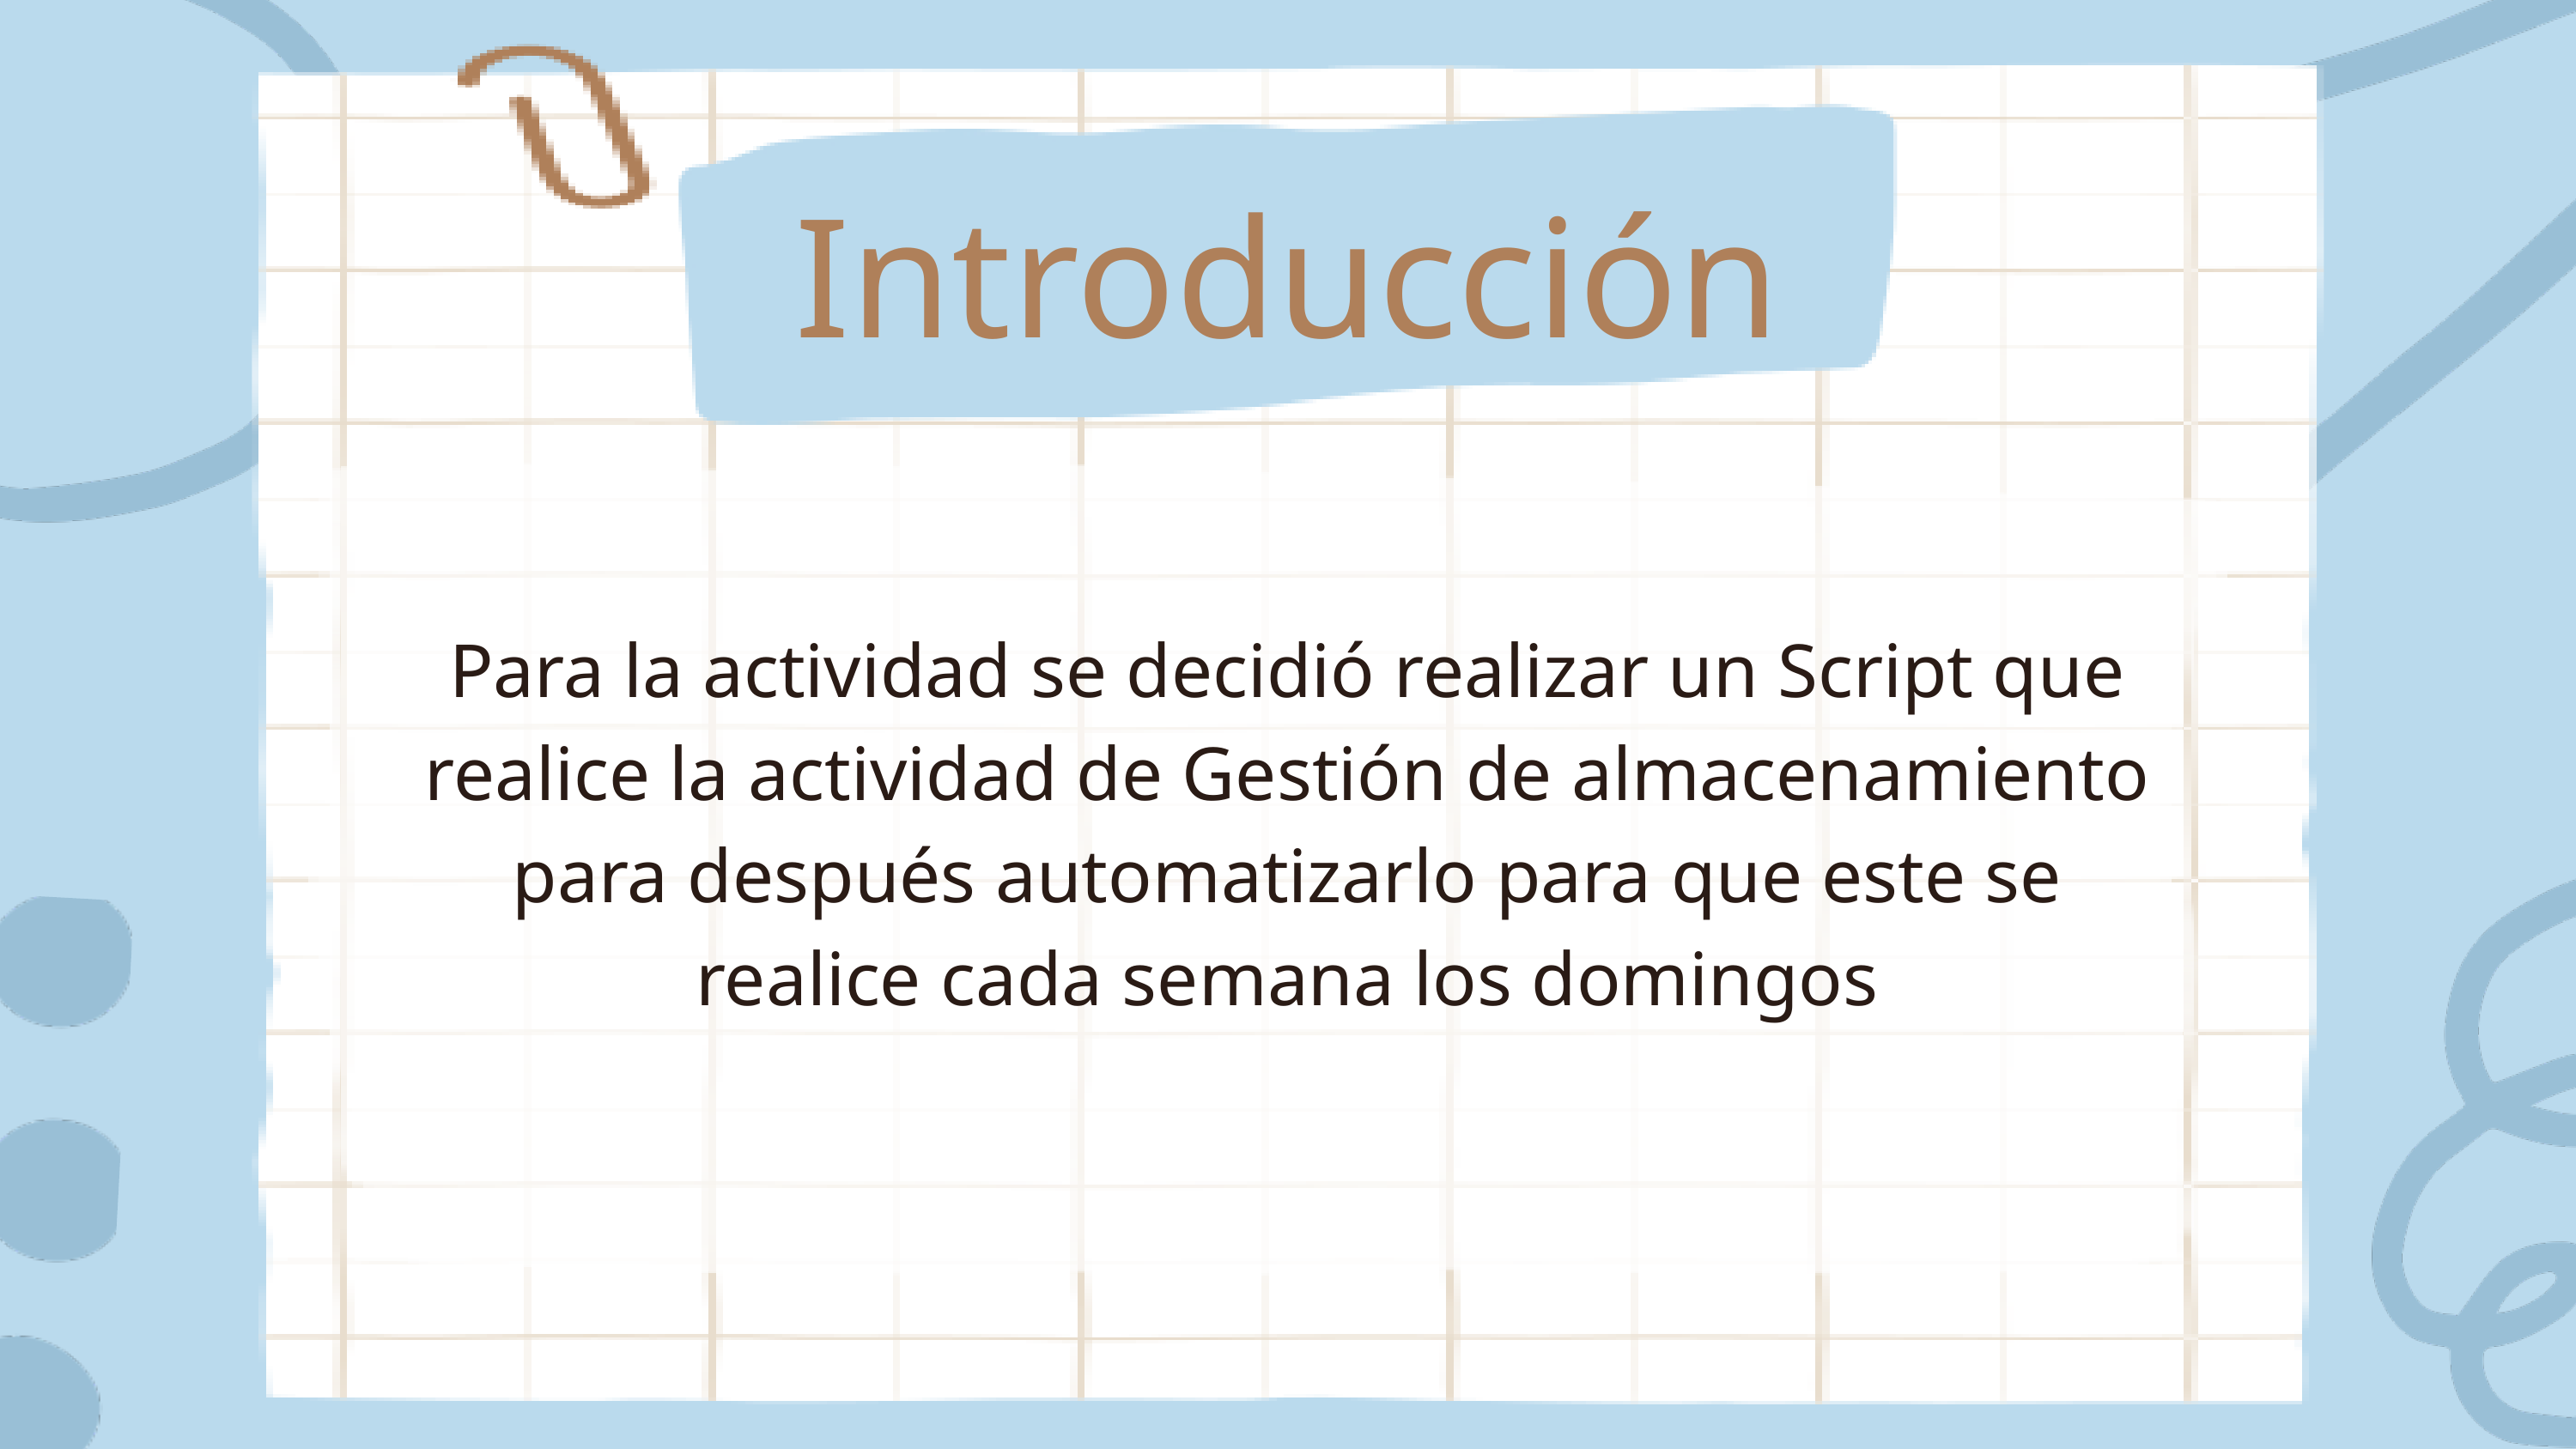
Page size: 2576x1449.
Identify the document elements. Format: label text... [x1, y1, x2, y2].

text_box Introducción [326, 140, 2250, 372]
text_box [2368, 869, 2576, 1449]
text_box [308, 463, 2250, 1276]
text_box [0, 894, 135, 1449]
text_box [678, 372, 1898, 425]
text_box Para la actividad se decidió realizar un Script que realice la actividad de Gestión de almacenamiento para después automatizarlo para que este se realice cada semana los domingos [415, 609, 2160, 1021]
text_box [1985, 0, 2576, 561]
text_box [0, 0, 388, 524]
text_box [678, 104, 1898, 140]
text_box [252, 44, 2324, 1404]
